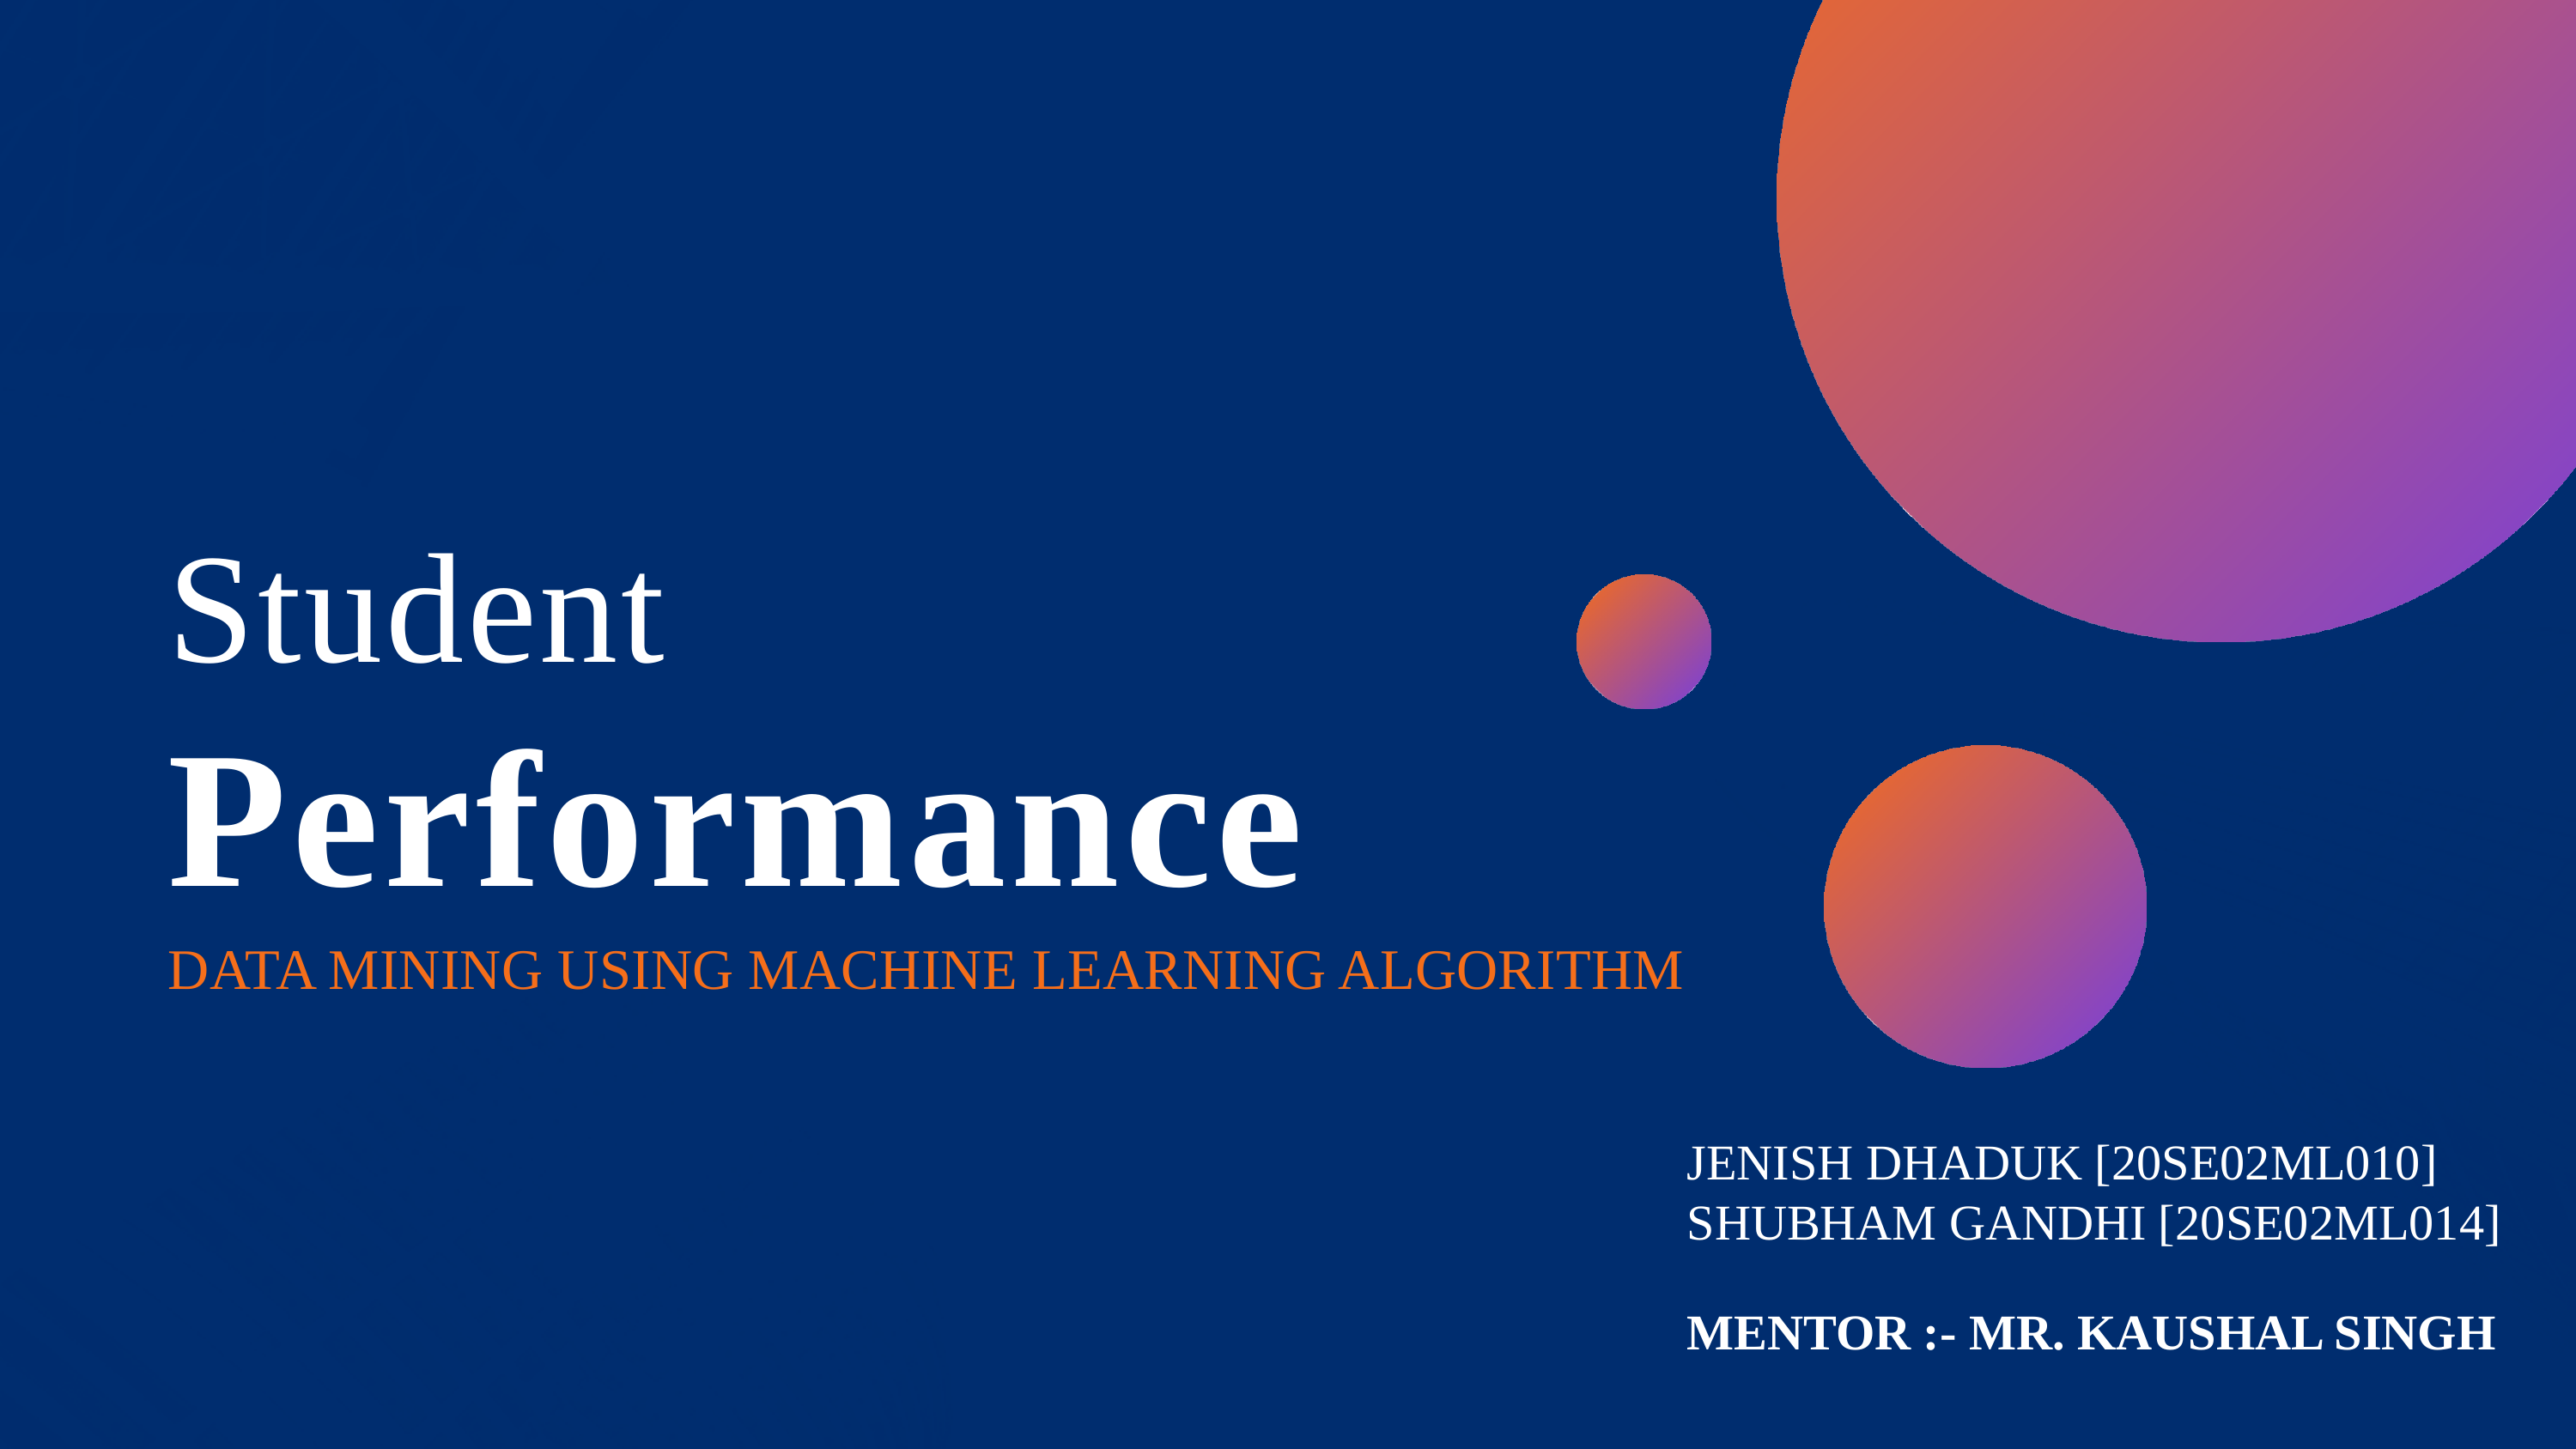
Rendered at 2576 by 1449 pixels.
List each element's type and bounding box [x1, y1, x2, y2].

text_box [0, 0, 2576, 1449]
picture [1576, 574, 1711, 710]
